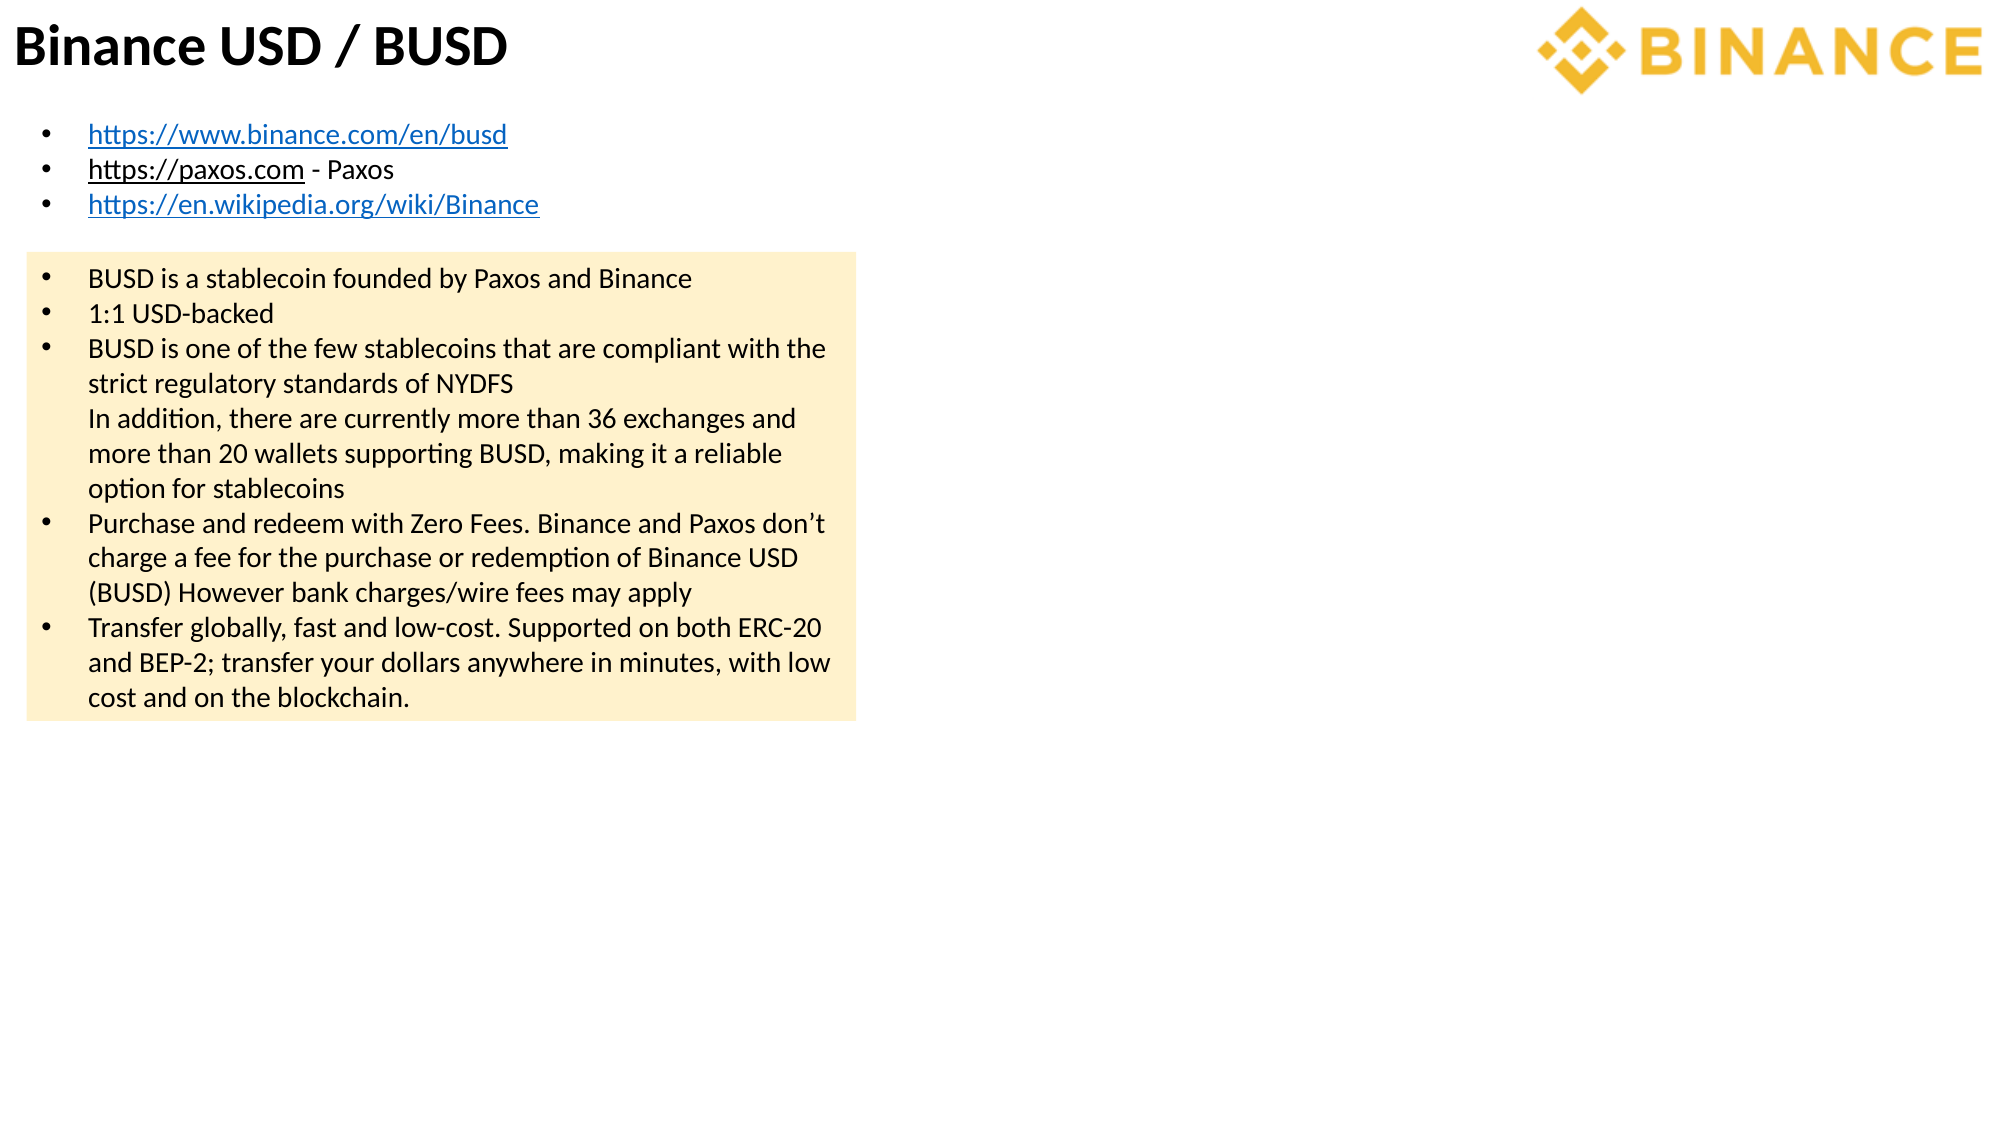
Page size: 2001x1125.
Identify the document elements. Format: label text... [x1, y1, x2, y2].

picture [1532, 1, 1988, 101]
text_box https://www.binance.com/en/busd https://paxos.com - Paxos https://en.wikipedia.org/wiki/Binance [26, 108, 891, 228]
text_box Binance USD / BUSD [0, 0, 612, 85]
text_box BUSD is a stablecoin founded by Paxos and Binance 1:1 USD-backed BUSD is one of the few stablecoins that are compliant with the strict regulatory standards of NYDFS In addition, there are currently more than 36 exchanges and more than 20 wallets supporting BUSD, making it a reliable option for stablecoins Purchase and redeem with Zero Fees. Binance and Paxos don’t charge a fee for the purchase or redemption of Binance USD (BUSD) However bank charges/wire fees may apply Transfer globally, fast and low-cost. Supported on both ERC-20 and BEP-2; transfer your dollars anywhere in minutes, with low cost and on the blockchain. [26, 251, 857, 721]
